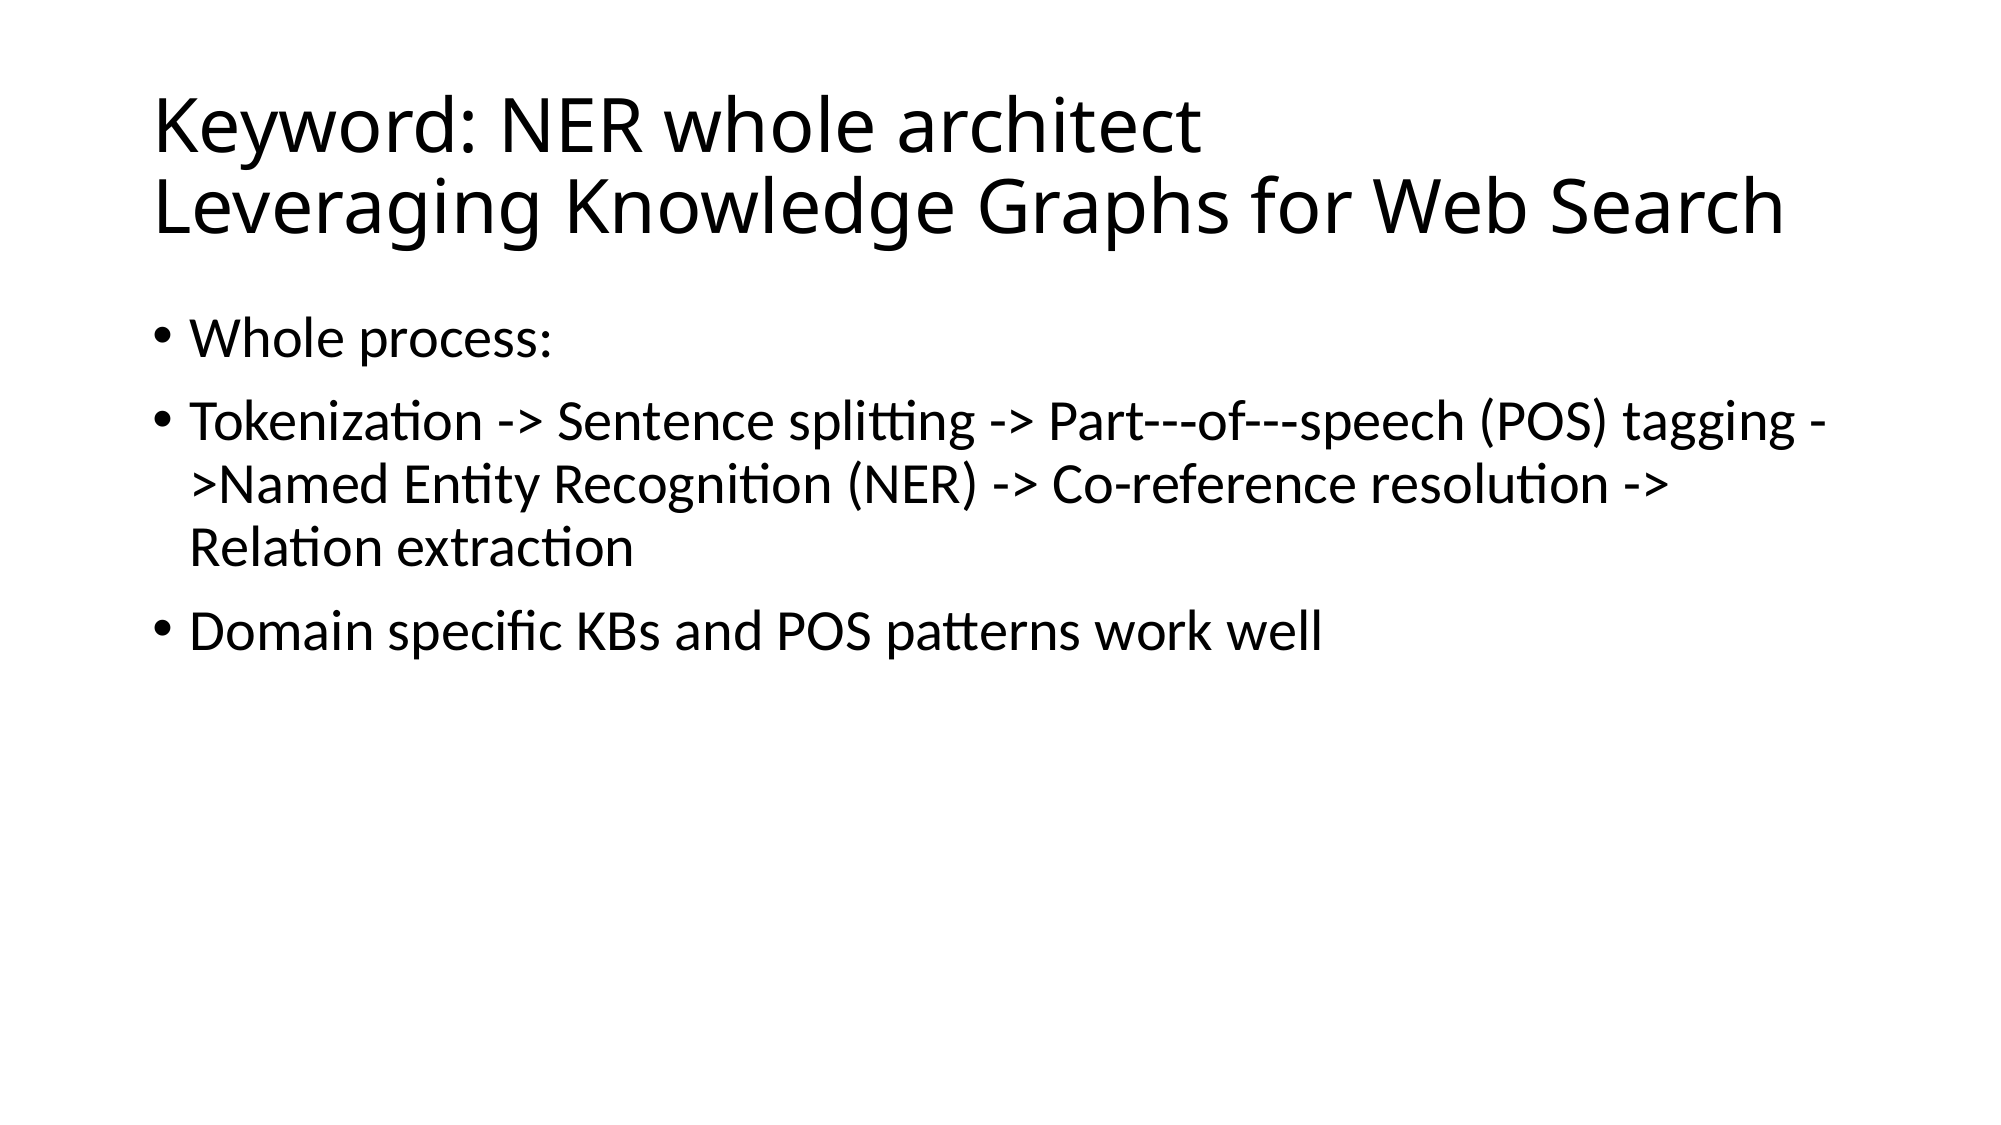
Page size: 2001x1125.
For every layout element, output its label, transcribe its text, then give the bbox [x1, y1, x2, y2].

list Whole process: Tokenization -> Sentence splitting -> Part--‐of--‐speech (POS) tagging ->Named Entity Recognition (NER) -> Co-reference resolution -> Relation extraction Domain specific KBs and POS patterns work well [137, 299, 1863, 1014]
title Keyword: NER whole architect Leveraging Knowledge Graphs for Web Search [137, 59, 1863, 278]
